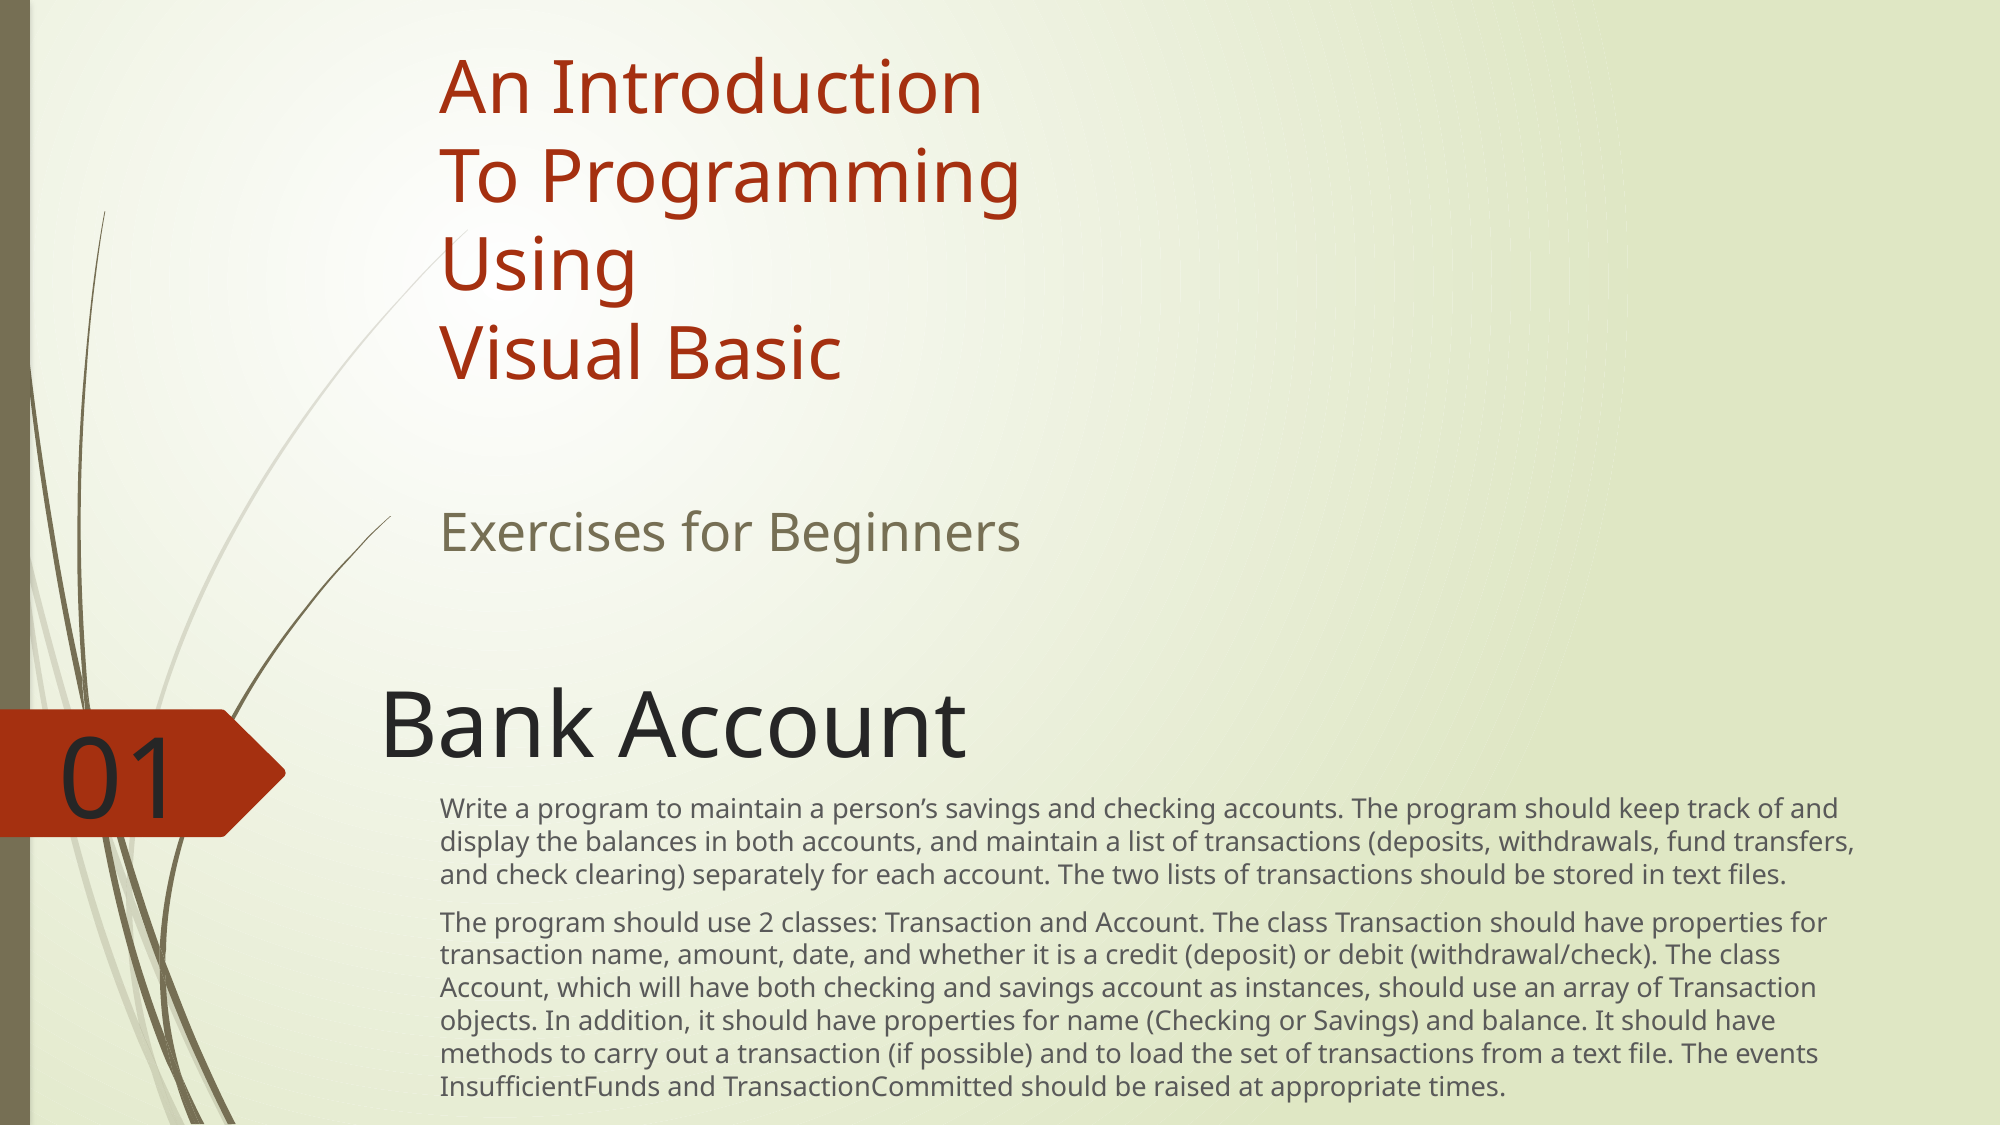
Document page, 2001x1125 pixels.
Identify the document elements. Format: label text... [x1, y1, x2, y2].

subtitle Write a program to maintain a person’s savings and checking accounts. The program should keep track of and display the balances in both accounts, and maintain a list of transactions (deposits, withdrawals, fund transfers, and check clearing) separately for each account. The two lists of transactions should be stored in text files. The program should use 2 classes: Transaction and Account. The class Transaction should have properties for transaction name, amount, date, and whether it is a credit (deposit) or debit (withdrawal/check). The class Account, which will have both checking and savings account as instances, should use an array of Transaction objects. In addition, it should have properties for name (Checking or Savings) and balance. It should have methods to carry out a transaction (if possible) and to load the set of transactions from a text file. The events InsufficientFunds and TransactionCommitted should be raised at appropriate times. [424, 783, 1888, 1125]
text_box 01 [44, 688, 238, 849]
text_box An Introduction To Programming Using Visual Basic Exercises for Beginners [424, 27, 1888, 570]
title Bank Account [363, 412, 2000, 784]
